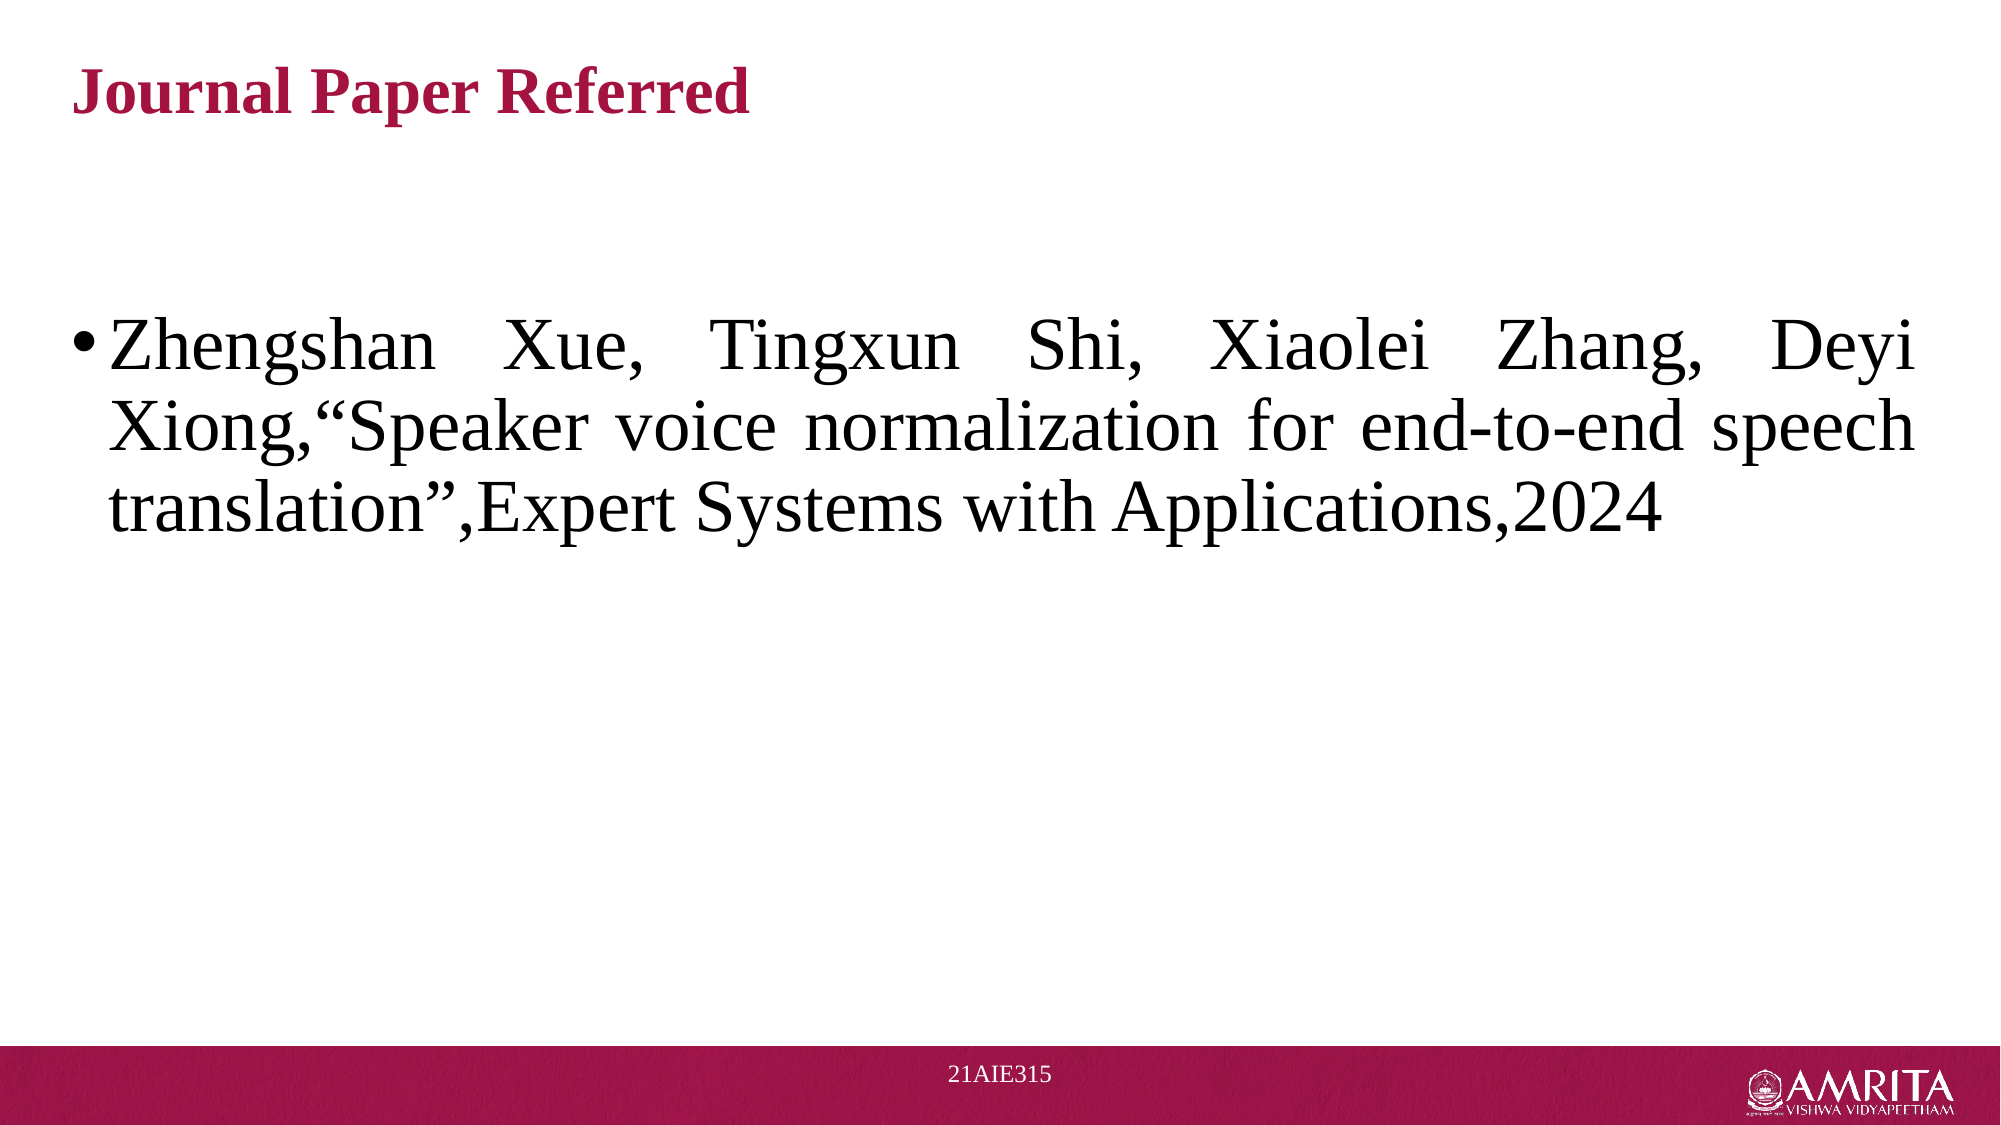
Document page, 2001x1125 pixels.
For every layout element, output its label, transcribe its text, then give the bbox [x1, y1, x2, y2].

footer 21AIE315 [662, 1042, 1338, 1103]
list Zhengshan Xue, Tingxun Shi, Xiaolei Zhang, Deyi Xiong,“Speaker voice normalization for end-to-end speech translation”,Expert Systems with Applications,2024 [55, 186, 1933, 992]
picture [0, 1046, 2001, 1125]
title Journal Paper Referred [55, 57, 1933, 127]
